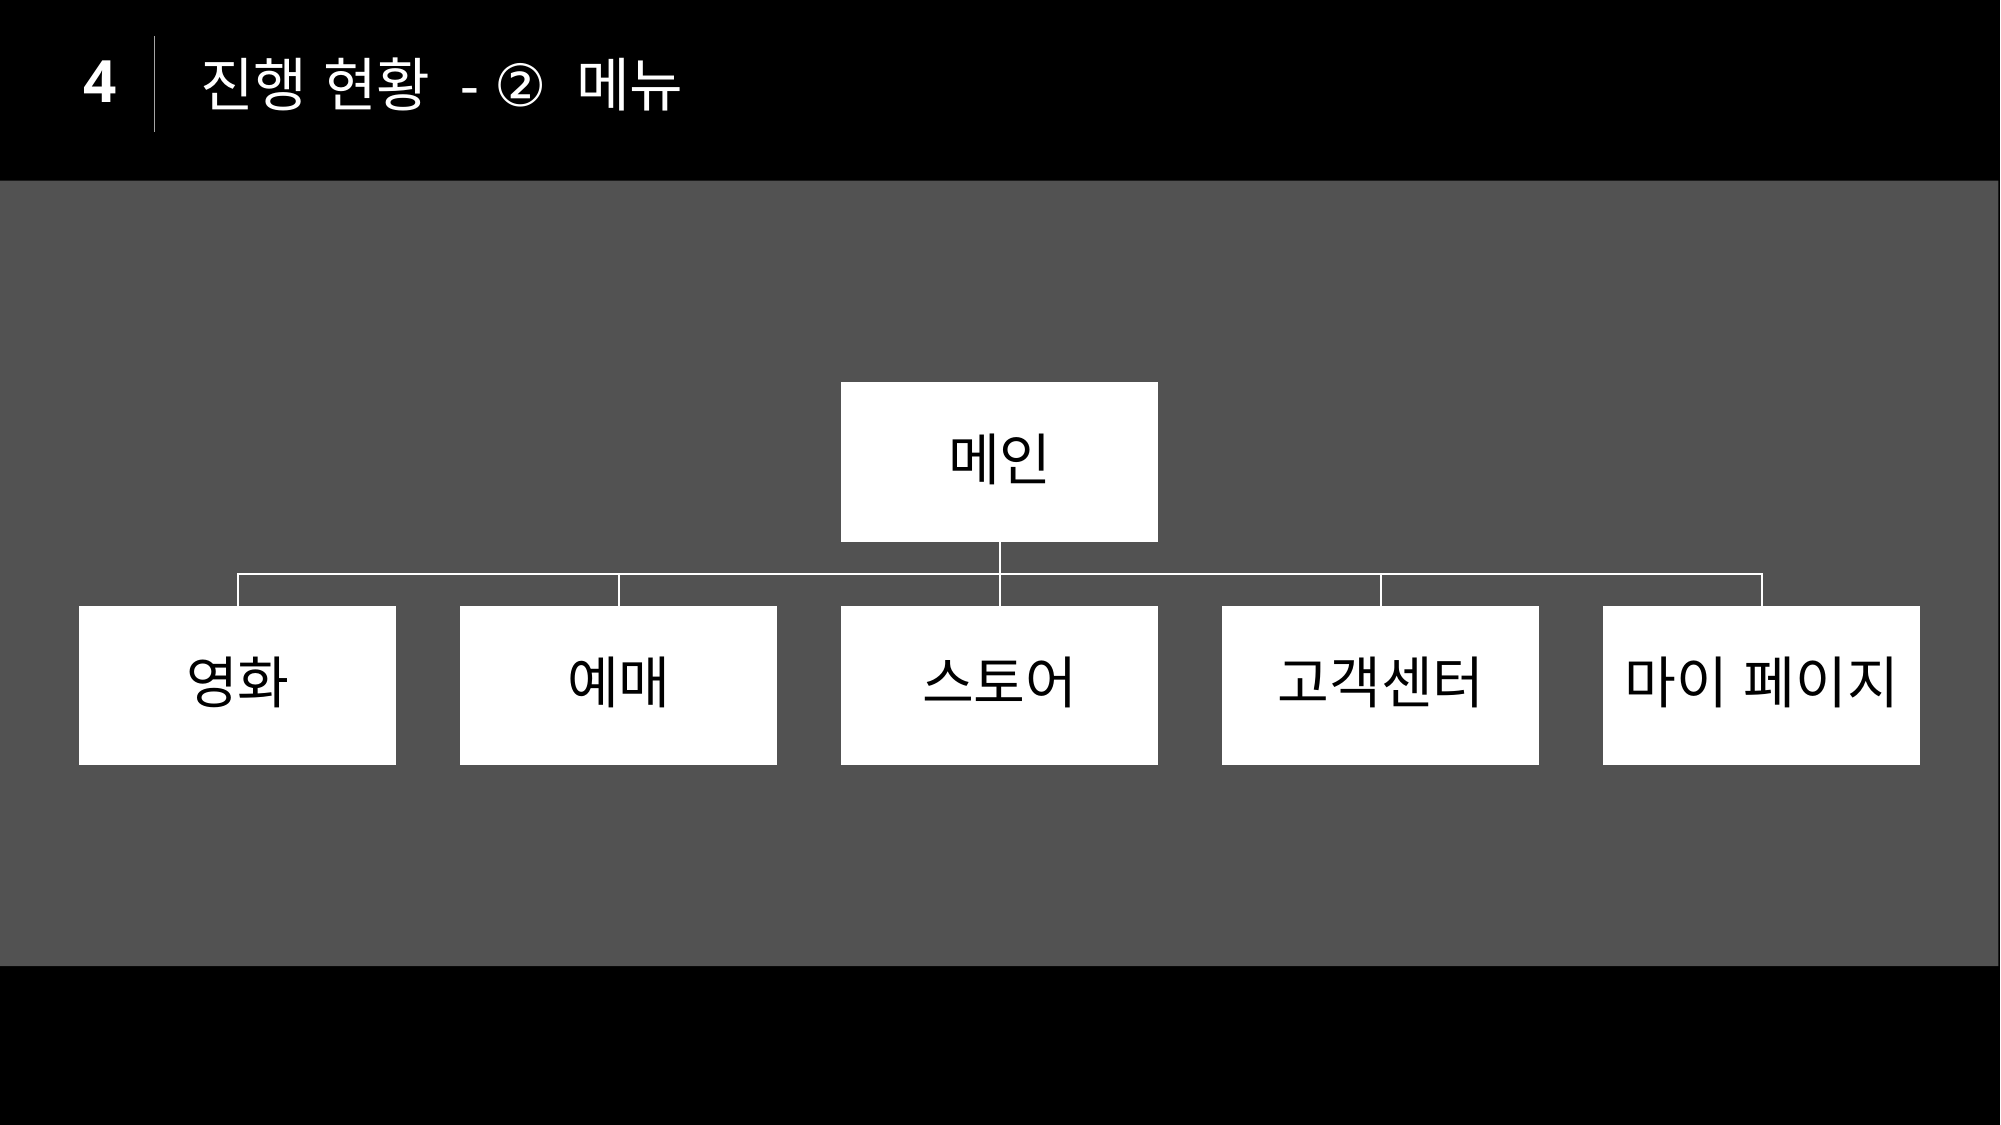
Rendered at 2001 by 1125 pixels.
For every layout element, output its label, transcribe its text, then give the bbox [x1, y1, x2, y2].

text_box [68, 35, 155, 132]
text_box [80, 199, 1920, 948]
text_box [0, 180, 1999, 967]
text_box 진행 현황 - ② 메뉴 [163, 40, 715, 126]
